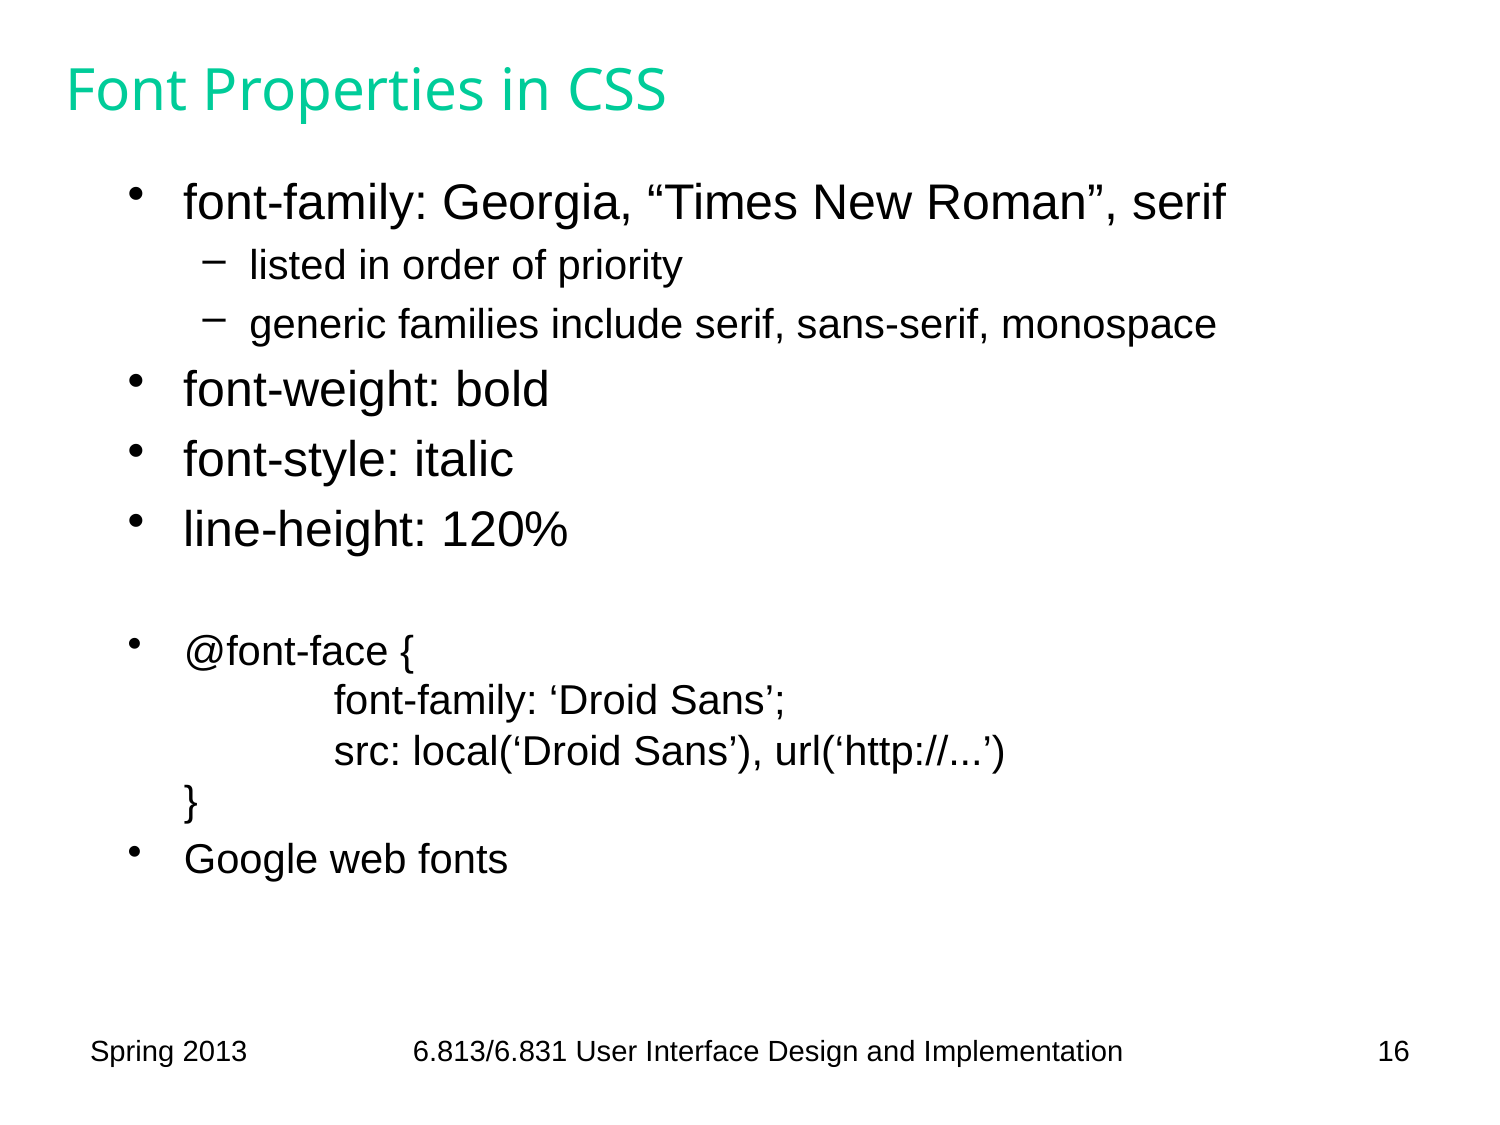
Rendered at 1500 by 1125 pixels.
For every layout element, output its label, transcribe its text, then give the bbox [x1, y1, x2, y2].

title Font Properties in CSS [49, 24, 1438, 151]
slide_number Spring 2013 [74, 1024, 301, 1103]
list font-family: Georgia, “Times New Roman”, serif listed in order of priority generic families include serif, sans-serif, monospace font-weight: bold font-style: italic line-height: 120% @font-face { font-family: ‘Droid Sans’; src: local(‘Droid Sans’), url(‘http://...’) } Google web fonts [112, 162, 1388, 1001]
slide_number 16 [1237, 1024, 1426, 1103]
footer 6.813/6.831 User Interface Design and Implementation [312, 1024, 1226, 1103]
